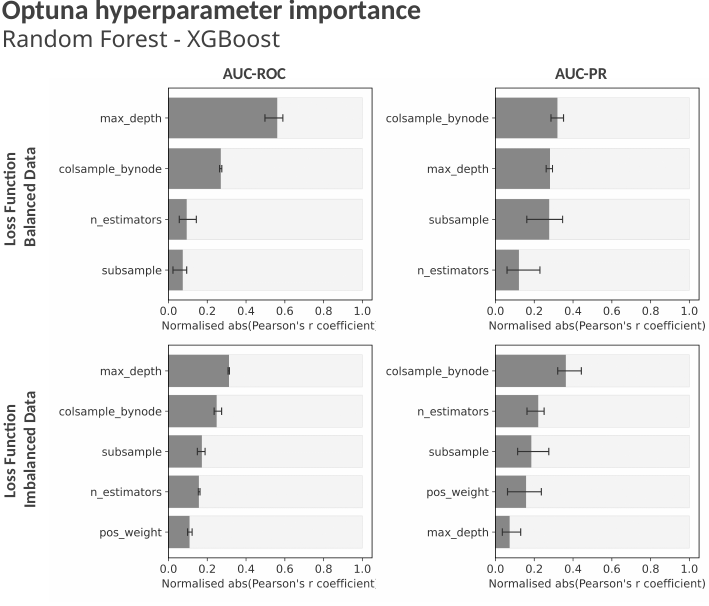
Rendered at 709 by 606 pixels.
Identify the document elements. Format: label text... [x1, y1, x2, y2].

picture [48, 77, 709, 603]
text_box Optuna hyperparameter importance Random Forest - XGBoost [0, 0, 709, 58]
text_box AUC-PR [463, 57, 699, 77]
text_box Loss Function Imbalanced Data [0, 338, 48, 562]
text_box AUC-ROC [136, 56, 373, 77]
text_box Loss Function Balanced Data [0, 90, 48, 304]
